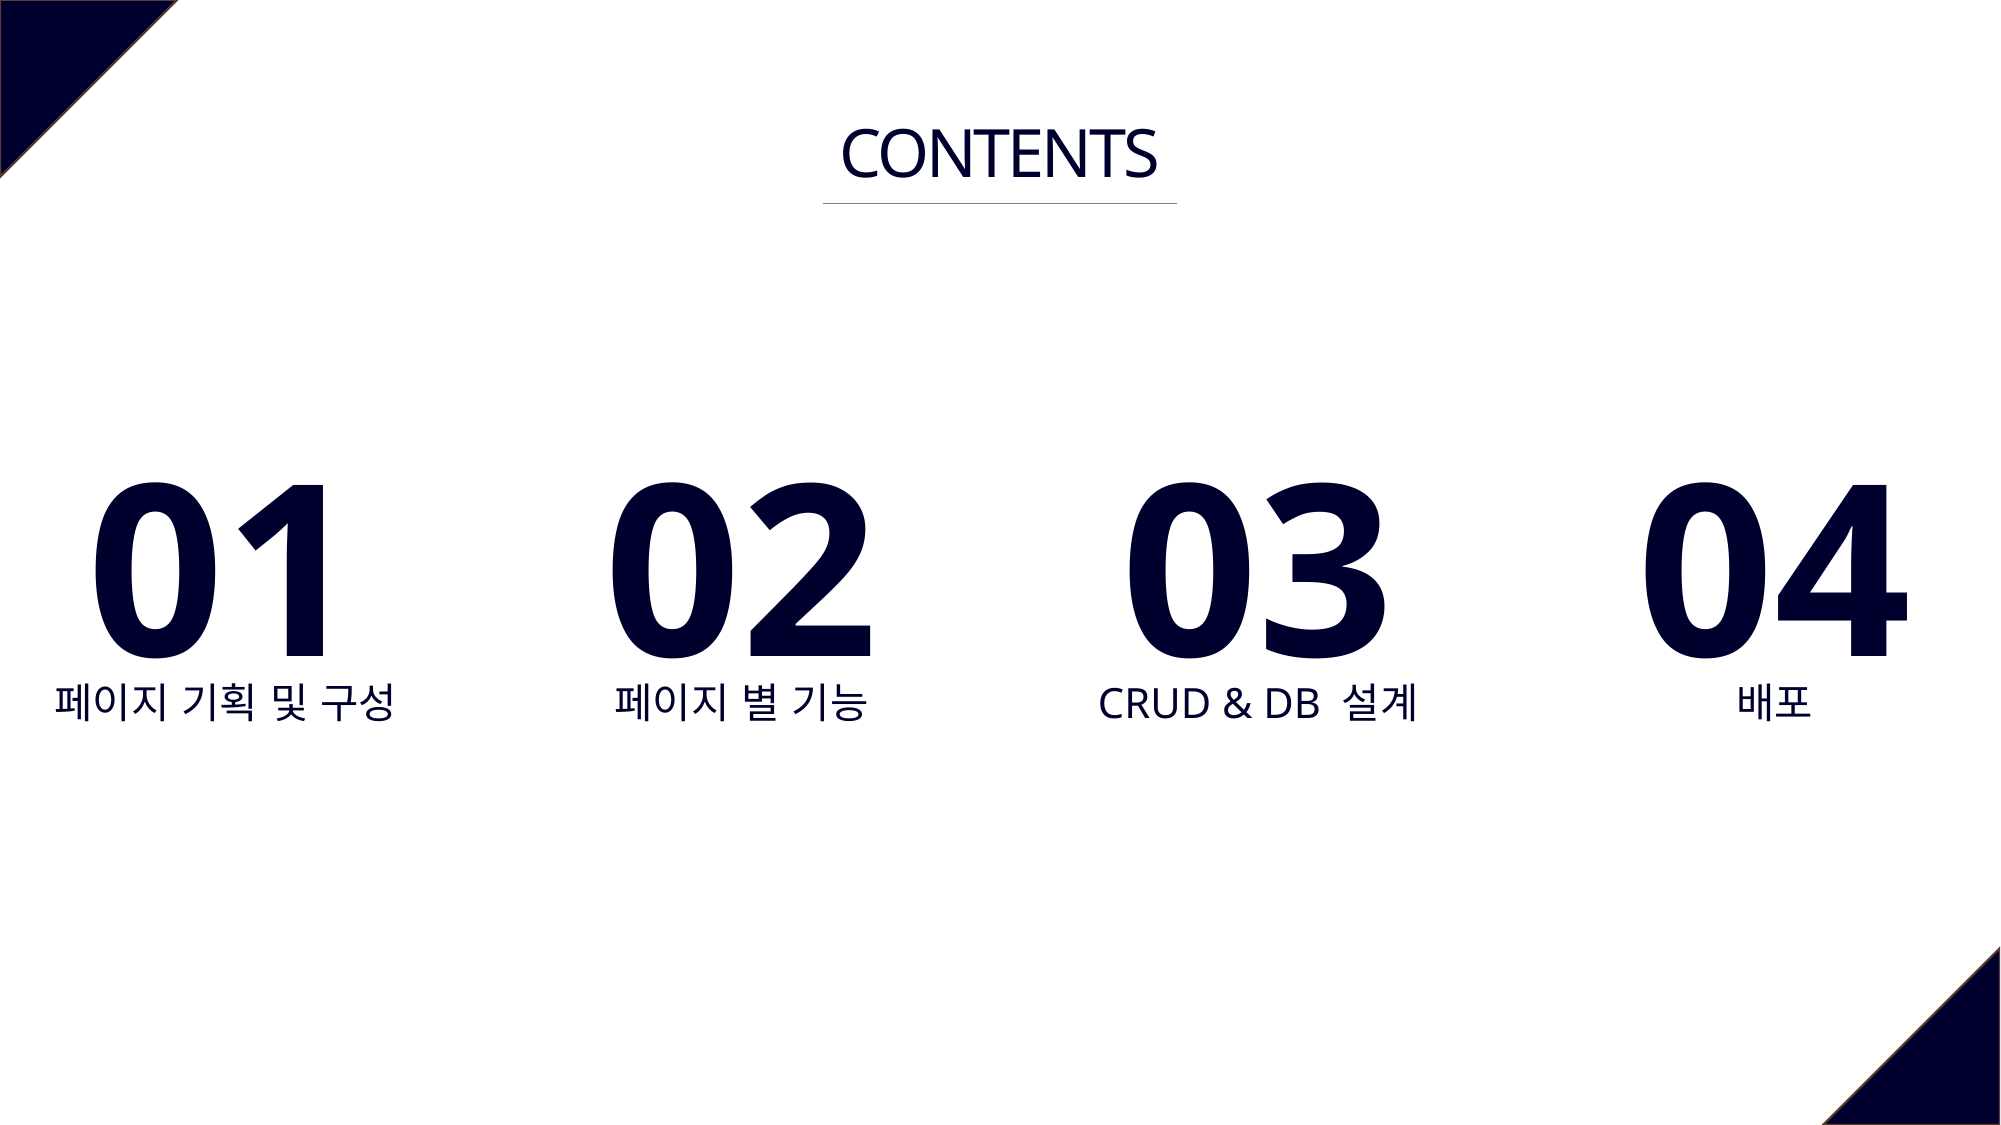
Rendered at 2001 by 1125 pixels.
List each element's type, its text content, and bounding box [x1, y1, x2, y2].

text_box 04 [1623, 409, 1927, 663]
text_box 01 [72, 409, 377, 663]
text_box 02 [589, 409, 894, 663]
text_box CRUD & DB 설계 [1077, 663, 1440, 742]
text_box 페이지 기획 및 구성 [31, 663, 421, 742]
text_box 페이지 별 기능 [560, 663, 923, 742]
text_box 배포 [1593, 663, 1957, 742]
text_box CONTENTS [824, 102, 1175, 198]
text_box 03 [1106, 409, 1411, 663]
